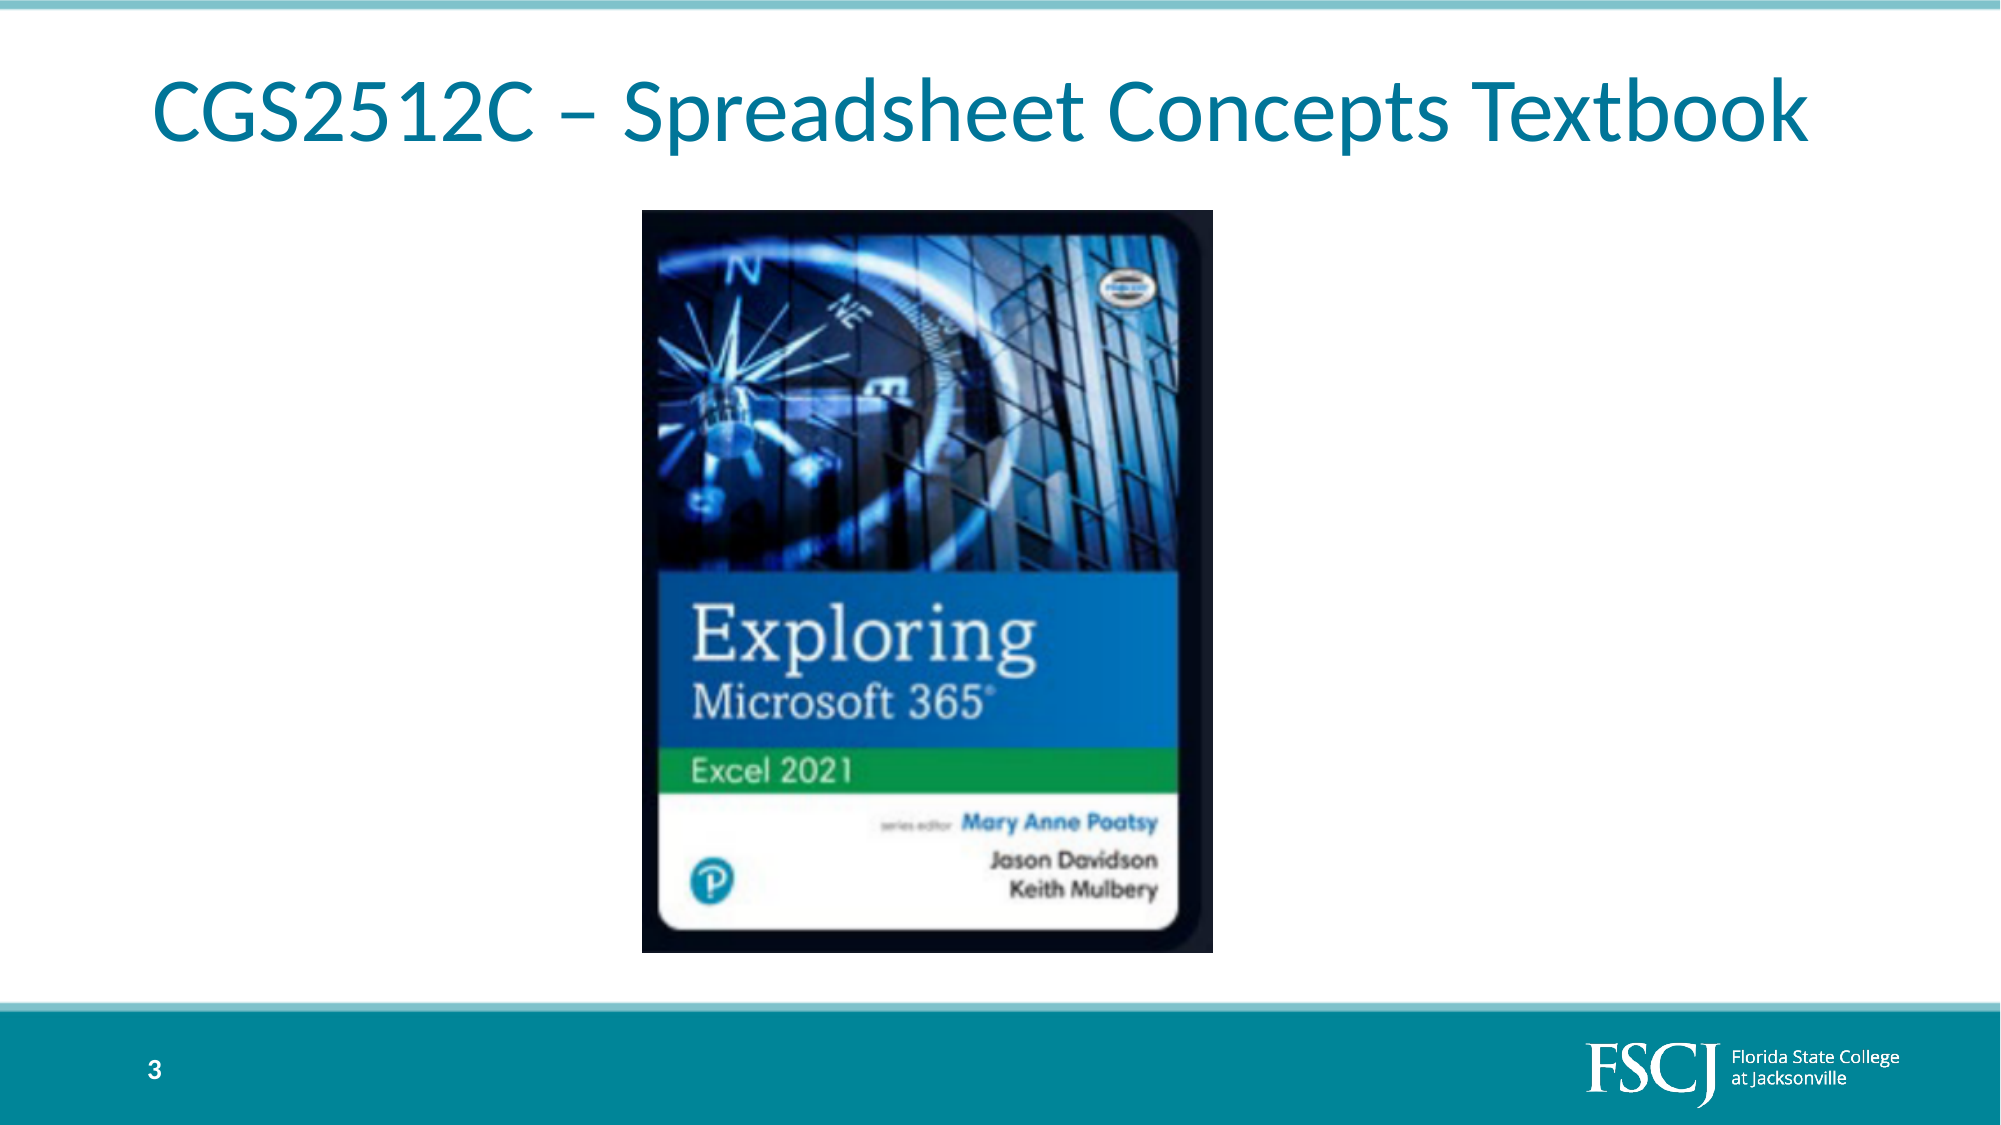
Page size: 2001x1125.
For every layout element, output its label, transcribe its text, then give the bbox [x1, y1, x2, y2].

picture [0, 0, 2001, 1125]
title CGS2512C – Spreadsheet Concepts Textbook [137, 47, 1863, 176]
